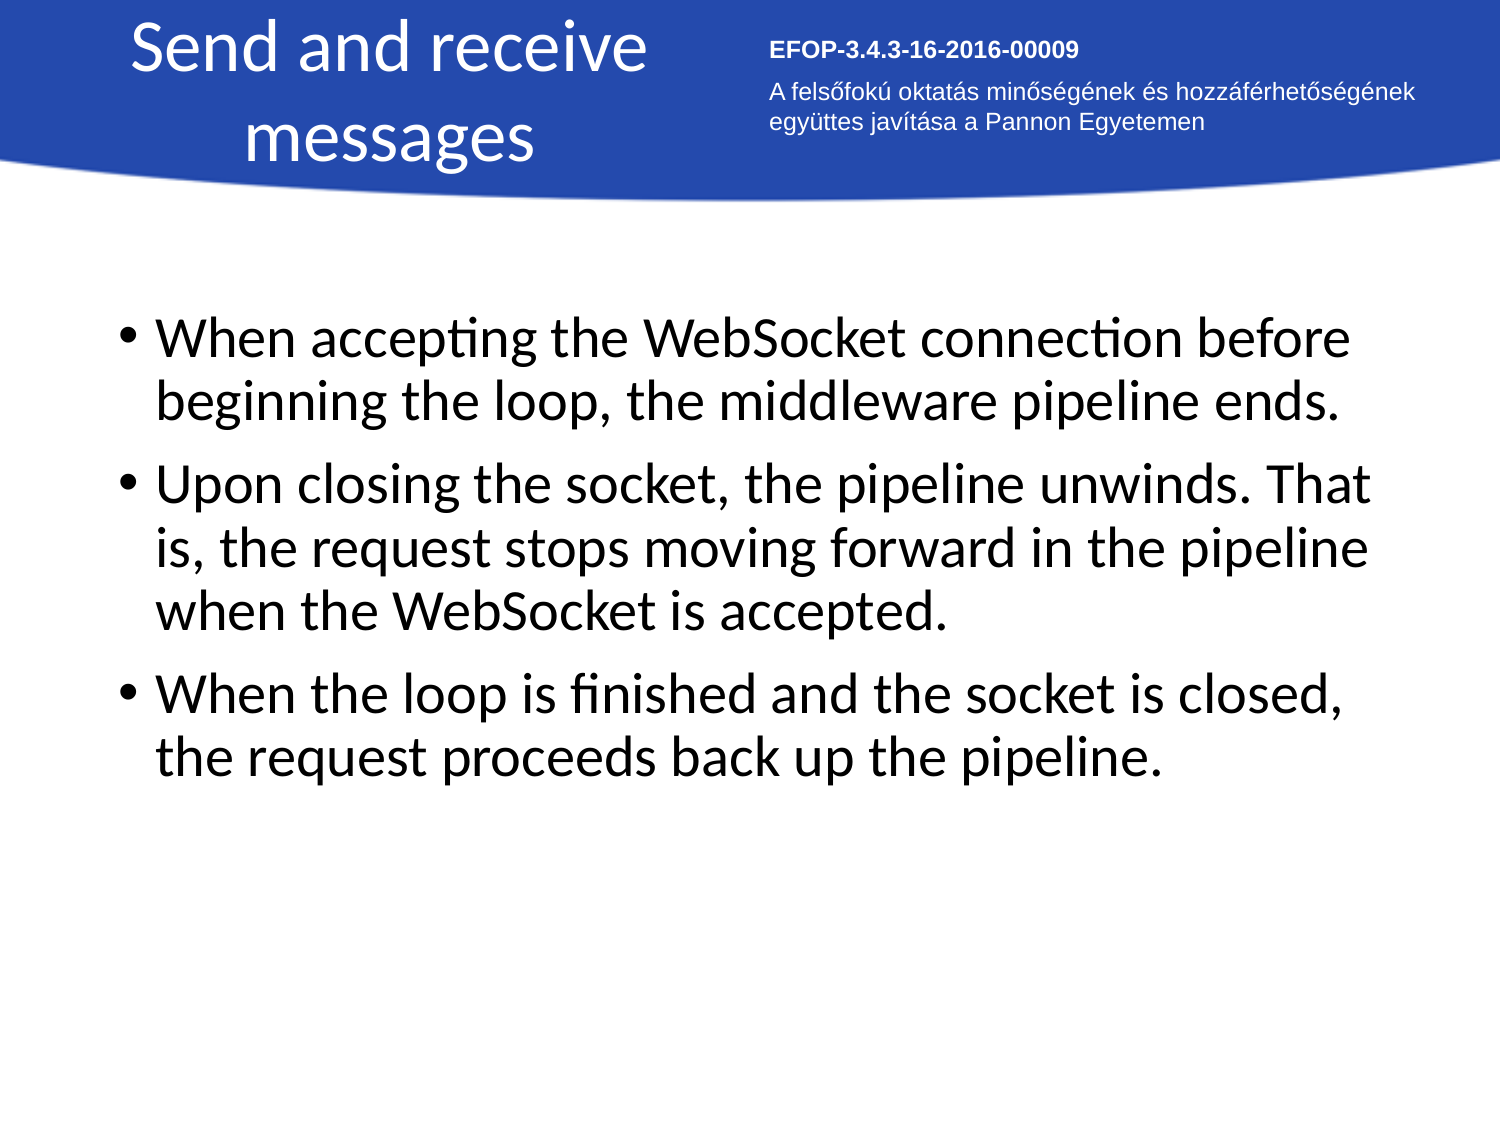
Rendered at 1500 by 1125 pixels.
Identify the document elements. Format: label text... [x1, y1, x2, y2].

text_box Send and receive messages [41, 0, 739, 173]
picture [0, 0, 1500, 1125]
text_box EFOP-3.4.3-16-2016-00009 A felsőfokú oktatás minőségének és hozzáférhetőségének együttes javítása a Pannon Egyetemen [754, 25, 1465, 143]
list When accepting the WebSocket connection before beginning the loop, the middleware pipeline ends. Upon closing the socket, the pipeline unwinds. That is, the request stops moving forward in the pipeline when the WebSocket is accepted. When the loop is finished and the socket is closed, the request proceeds back up the pipeline. [103, 299, 1397, 1014]
